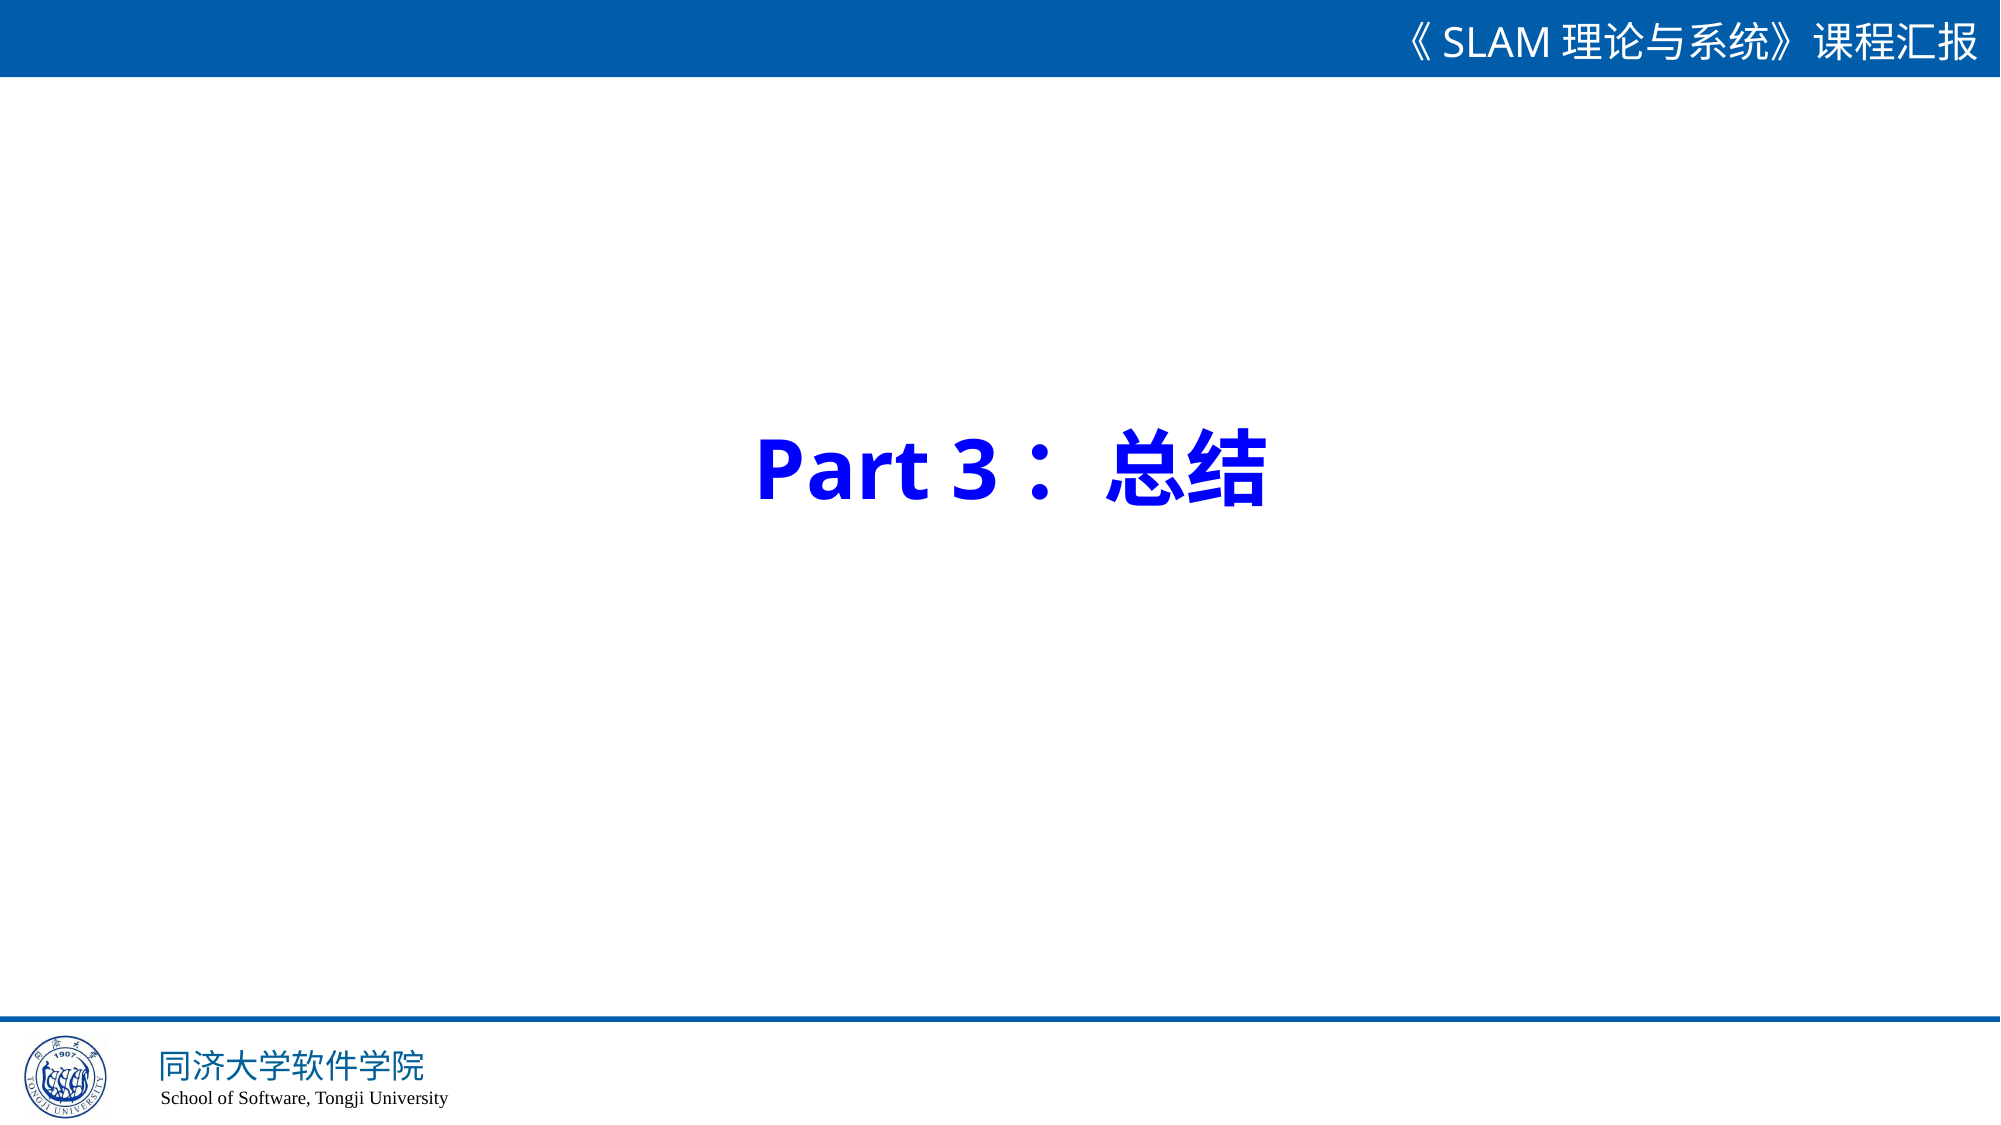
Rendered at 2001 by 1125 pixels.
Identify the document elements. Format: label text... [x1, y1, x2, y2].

text_box Part 3：总结 [173, 408, 1851, 524]
picture [23, 1034, 108, 1119]
